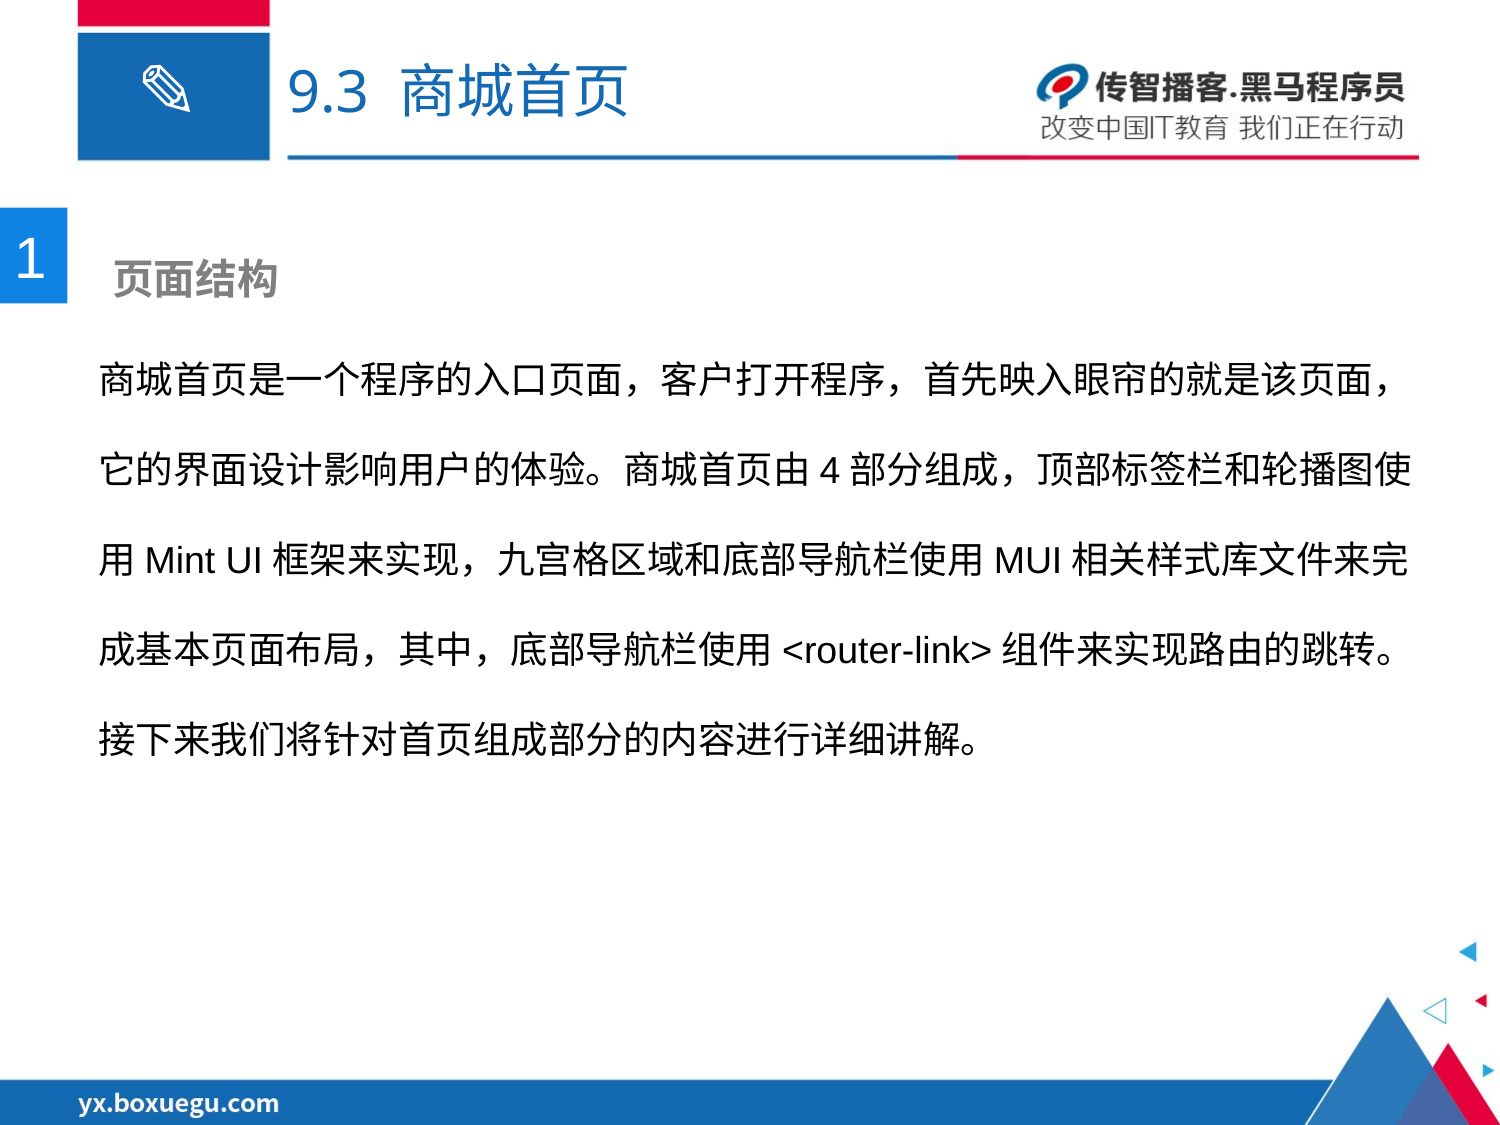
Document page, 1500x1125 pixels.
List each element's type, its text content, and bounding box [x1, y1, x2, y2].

picture [0, 0, 1500, 1125]
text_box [0, 207, 844, 311]
title 9.3 商城首页 [271, 25, 1046, 153]
text_box 商城首页是一个程序的入口页面，客户打开程序，首先映入眼帘的就是该页面，它的界面设计影响用户的体验。商城首页由4部分组成，顶部标签栏和轮播图使用Mint UI框架来实现，九宫格区域和底部导航栏使用MUI相关样式库文件来完成基本页面布局，其中，底部导航栏使用<router-link>组件来实现路由的跳转。接下来我们将针对首页组成部分的内容进行详细讲解。 [83, 304, 1436, 769]
